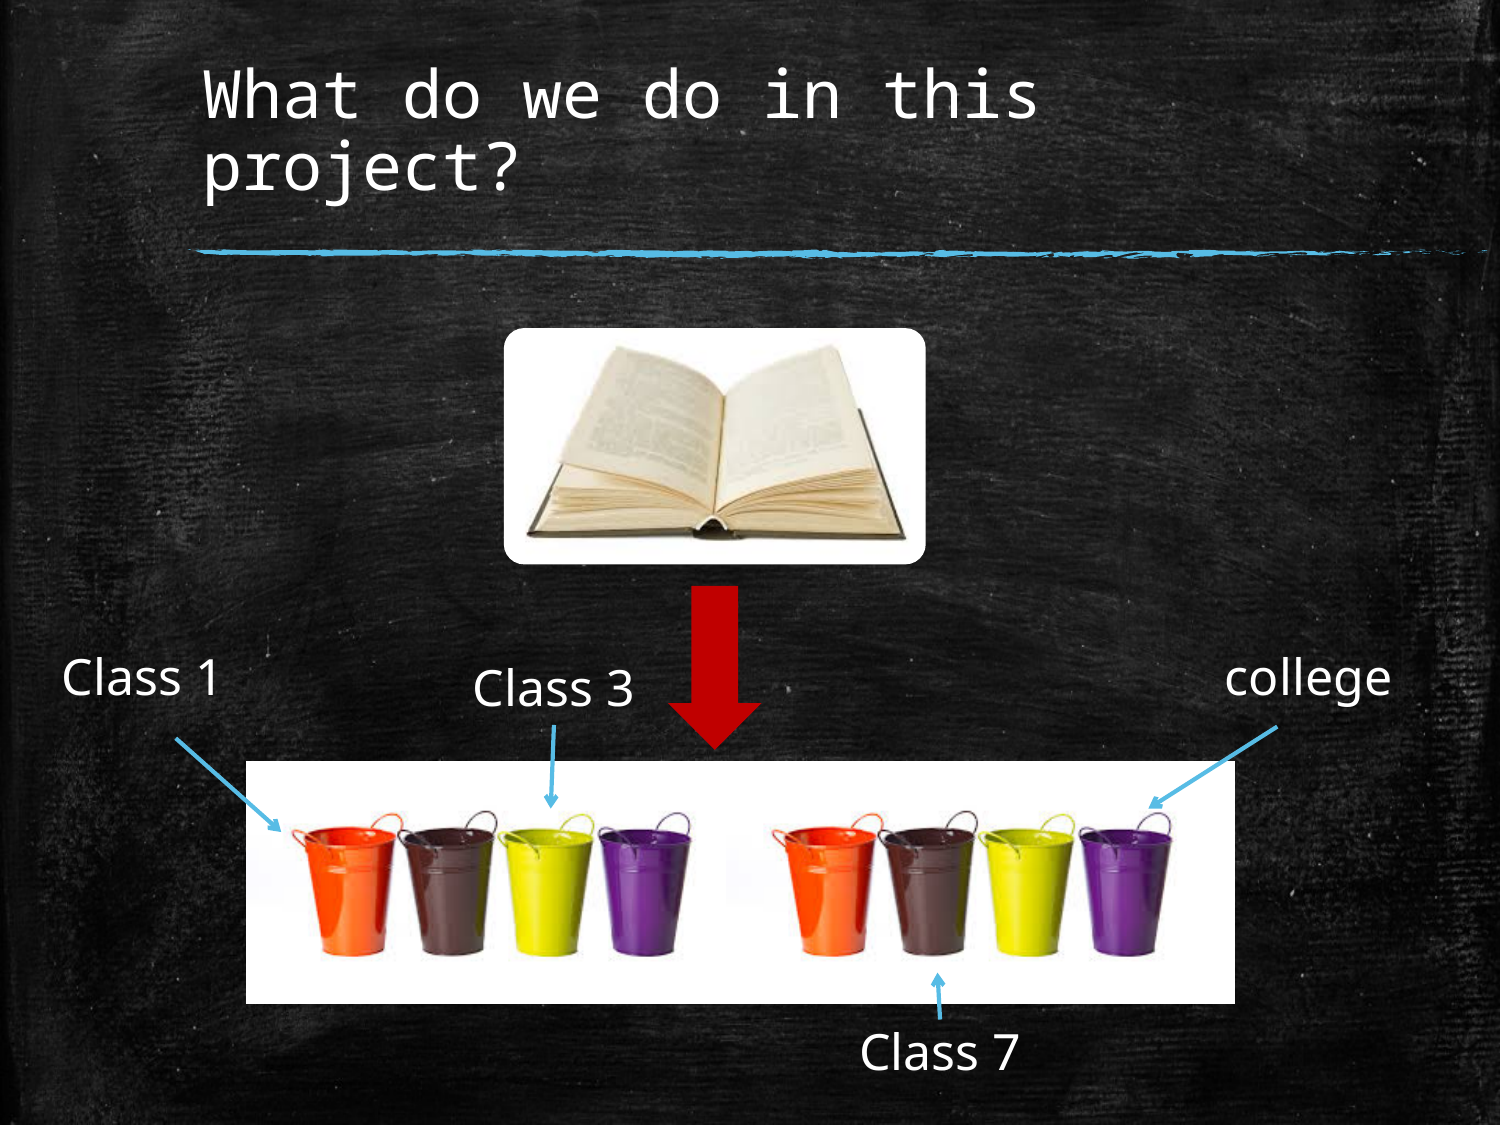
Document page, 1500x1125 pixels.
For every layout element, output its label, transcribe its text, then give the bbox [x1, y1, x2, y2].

text_box Class 7 [844, 1019, 1036, 1089]
picture [246, 761, 1235, 1004]
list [503, 328, 926, 565]
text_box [510, 765, 594, 769]
text_box Class 1 [46, 644, 247, 714]
title What do we do in this project? [187, 45, 1372, 213]
text_box college [1210, 644, 1408, 714]
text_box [1148, 726, 1278, 809]
text_box Class 3 [458, 656, 650, 725]
text_box [665, 584, 765, 752]
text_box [175, 738, 282, 833]
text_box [915, 994, 963, 998]
